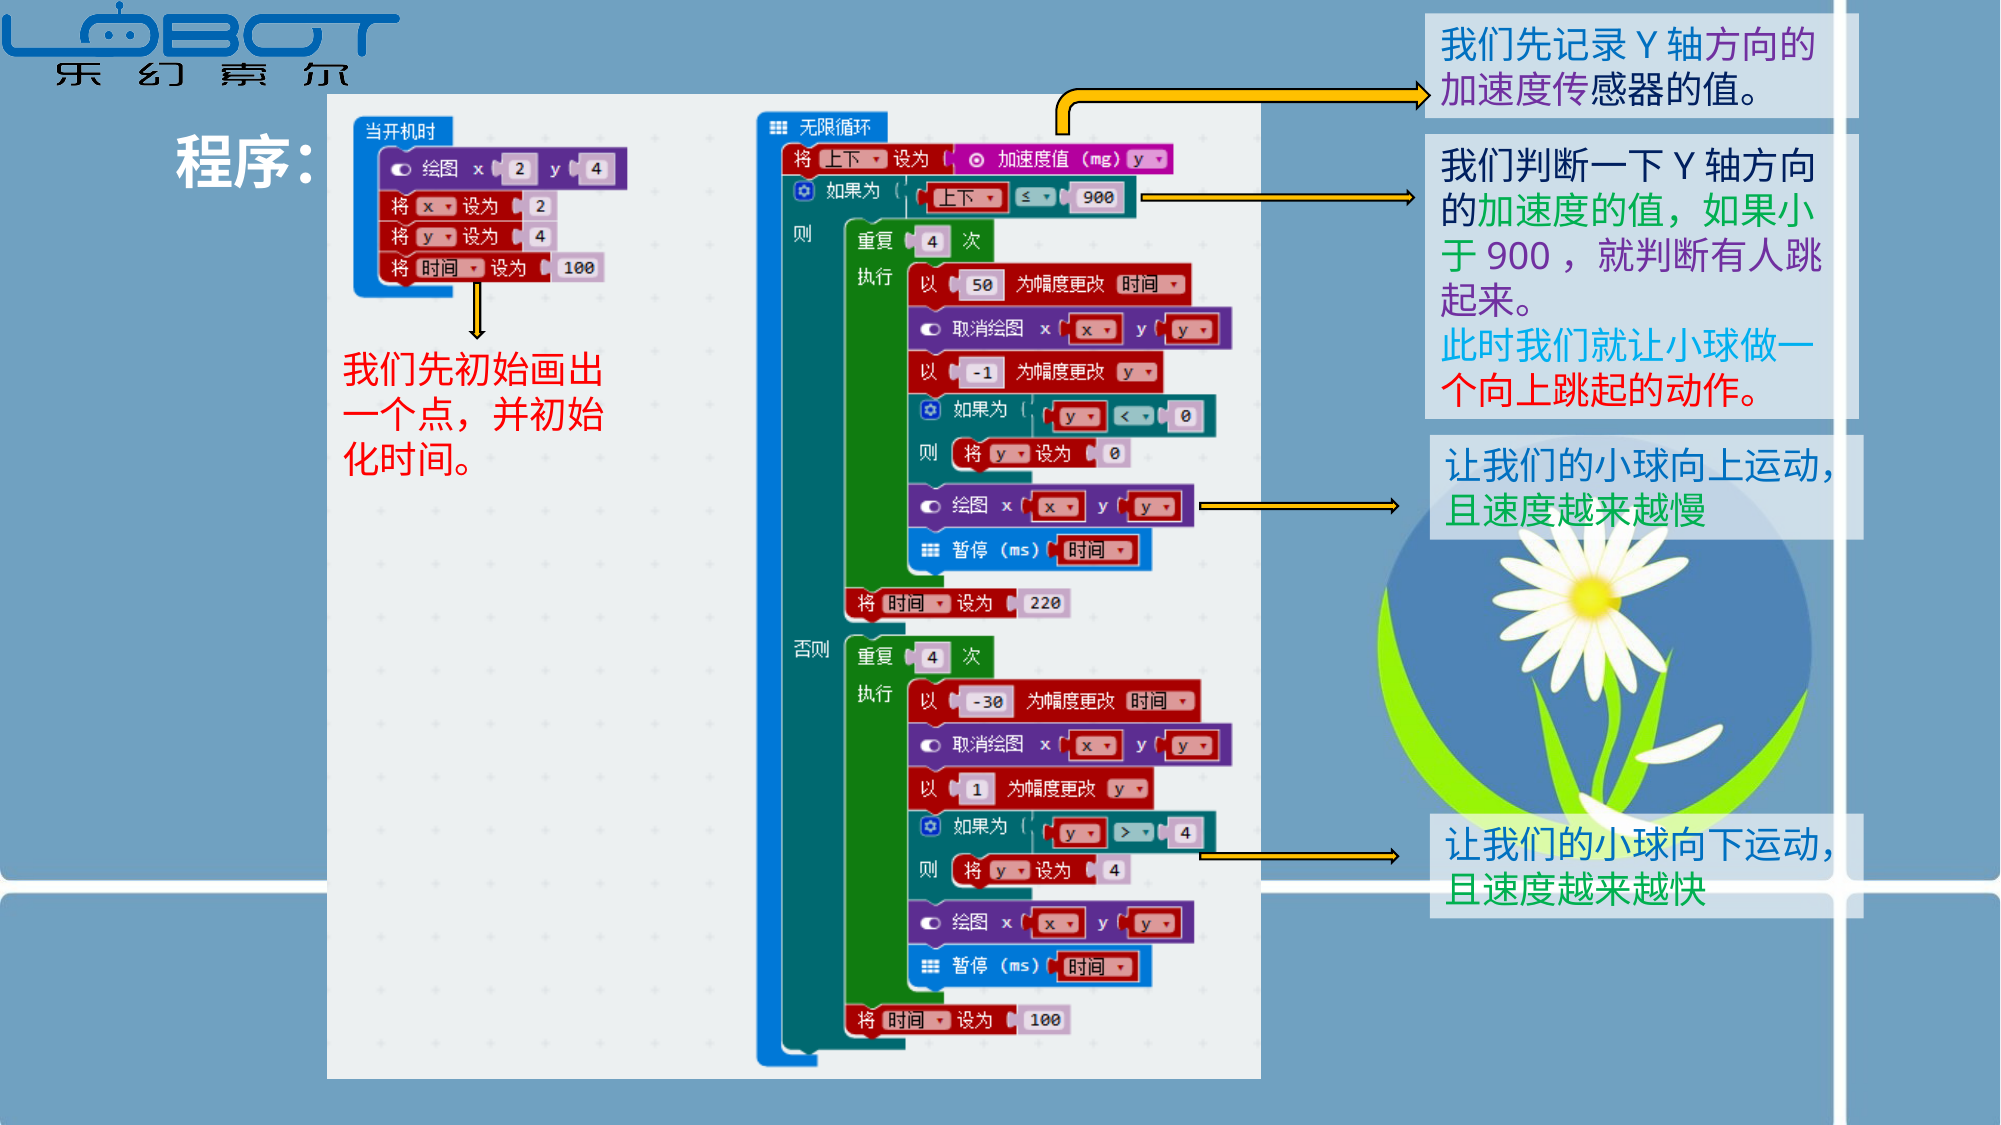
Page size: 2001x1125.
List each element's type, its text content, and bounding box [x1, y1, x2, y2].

text_box 我们判断一下Y轴方向的加速度的值，如果小于900，就判断有人跳起来。 此时我们就让小球做一个向上跳起的动作。 [1425, 134, 1859, 419]
text_box [1261, 847, 1400, 865]
text_box 程序： [160, 118, 327, 203]
picture [0, 0, 2001, 1125]
text_box 让我们的小球向下运动，且速度越来越快 [1429, 813, 1864, 919]
text_box 我们先记录Y轴方向的加速度传感器的值。 [1425, 13, 1859, 119]
text_box 让我们的小球向上运动，且速度越来越慢 [1429, 434, 1864, 540]
text_box [1063, 80, 1432, 111]
text_box [1261, 188, 1416, 207]
text_box [1261, 497, 1400, 515]
